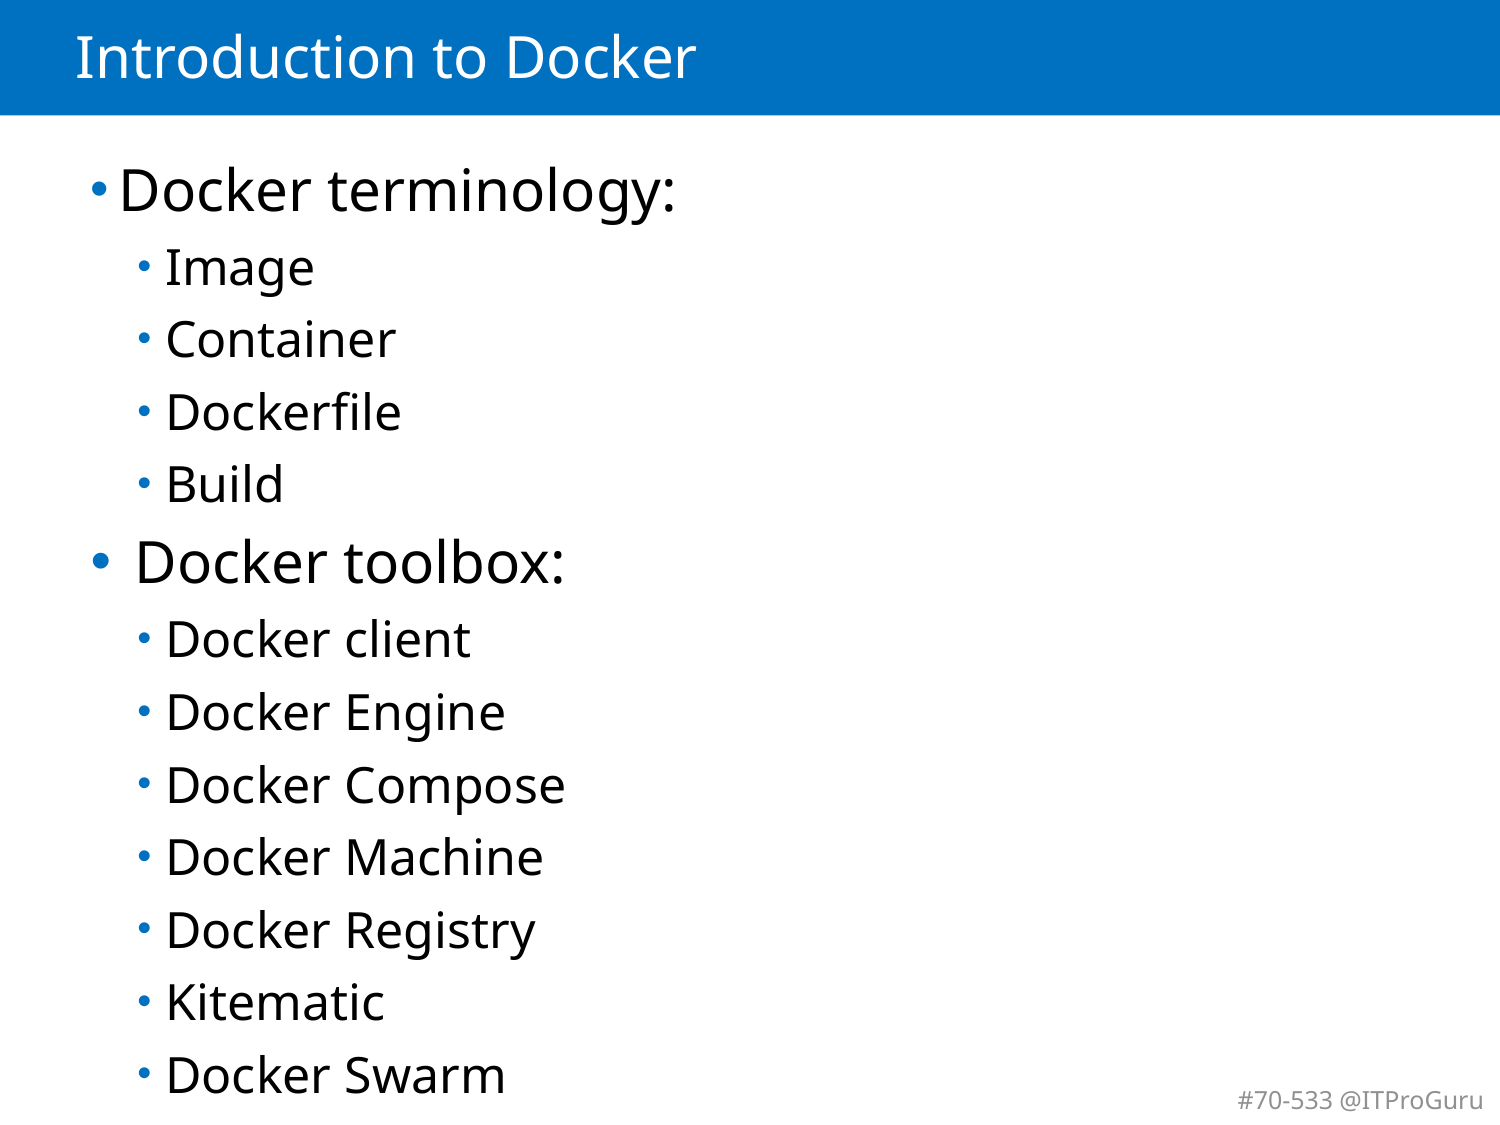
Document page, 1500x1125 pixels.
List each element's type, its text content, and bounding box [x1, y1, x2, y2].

title Introduction to Docker [75, 0, 1351, 122]
text_box Docker terminology: Image Container Dockerfile Build Docker toolbox: Docker client Docker Engine Docker Compose Docker Machine Docker Registry Kitematic Docker Swarm [75, 145, 1408, 990]
